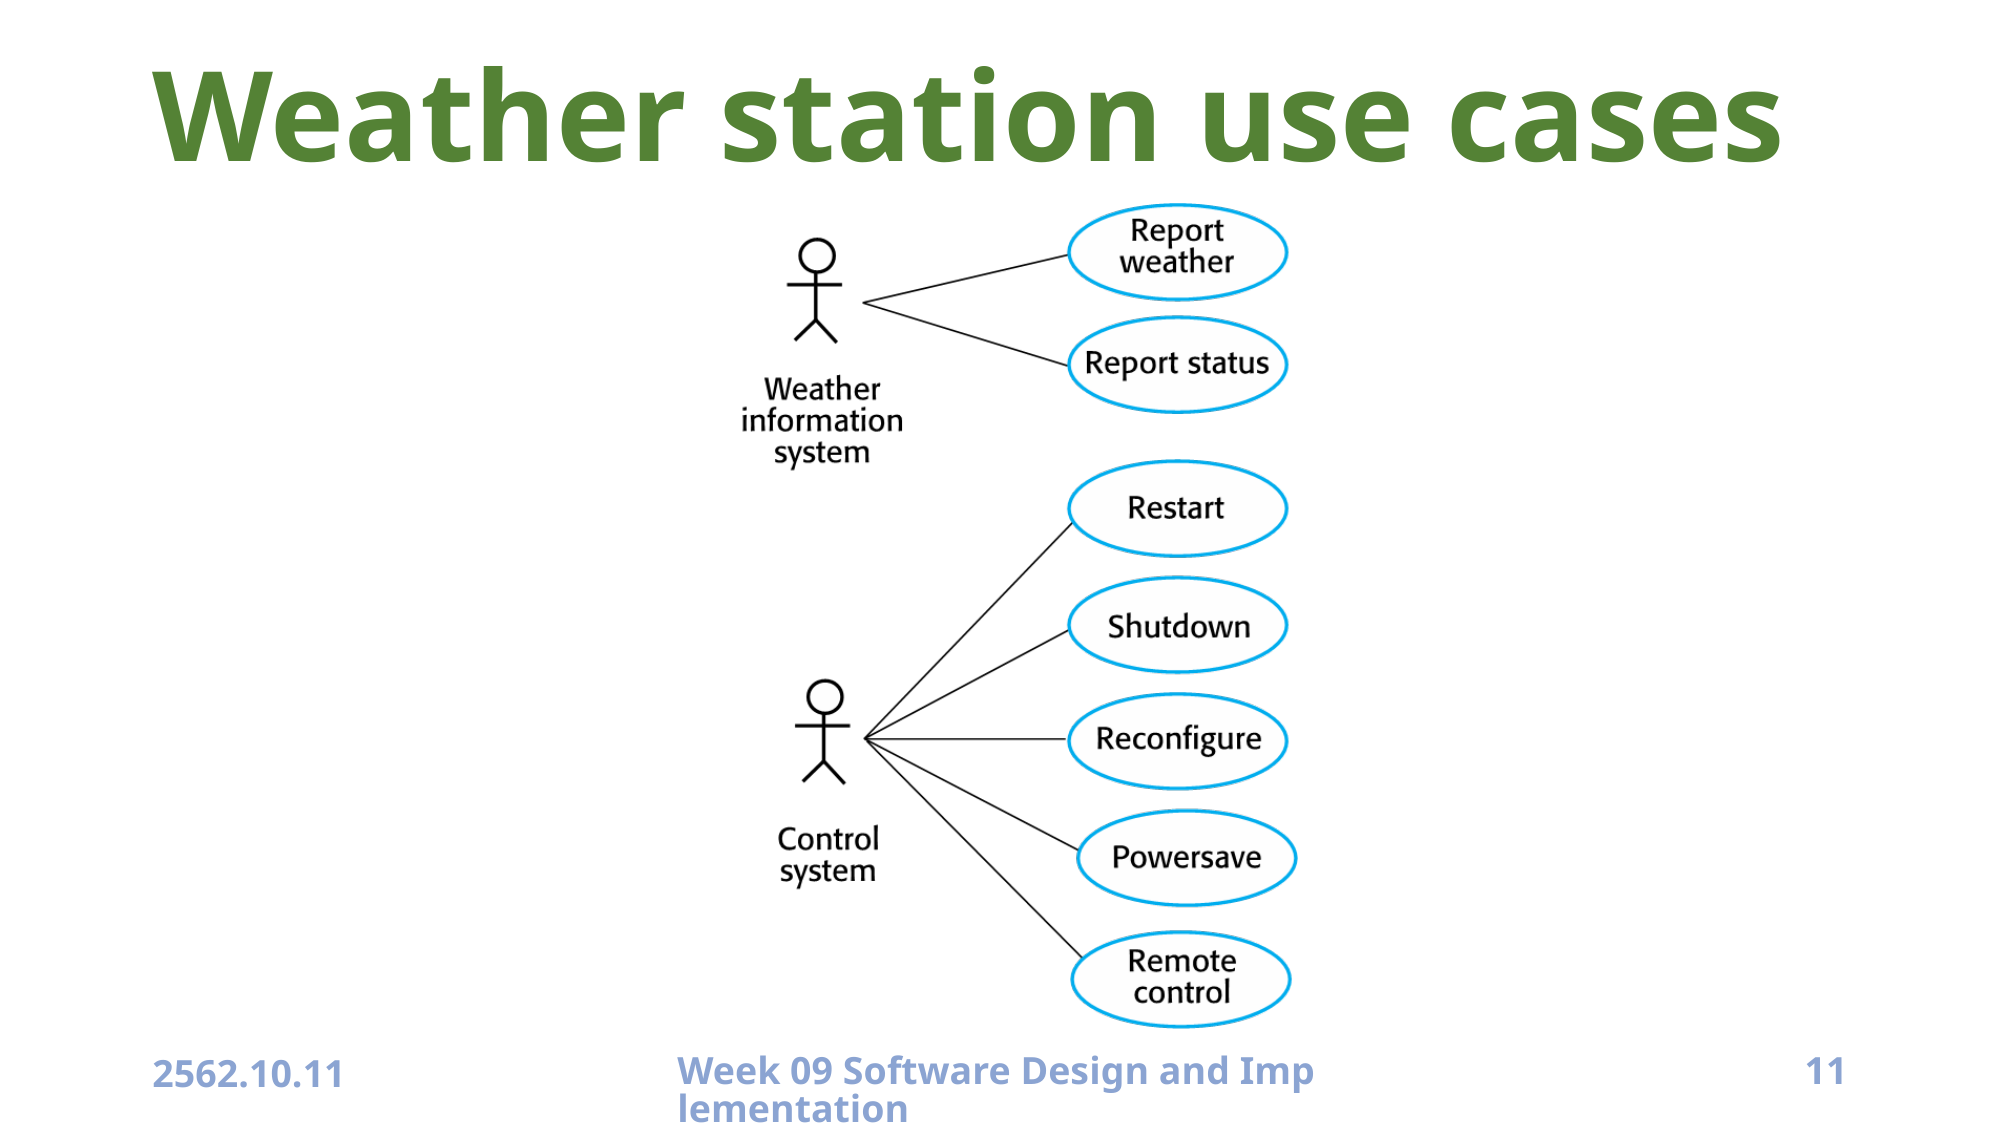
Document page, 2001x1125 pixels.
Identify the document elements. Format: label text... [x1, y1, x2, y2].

slide_number 11 [1412, 1042, 1863, 1103]
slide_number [137, 1042, 588, 1103]
footer Week 09 Software Design and Implementation [662, 1042, 1338, 1103]
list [732, 203, 1298, 1030]
title Weather station use cases [137, 39, 1863, 204]
